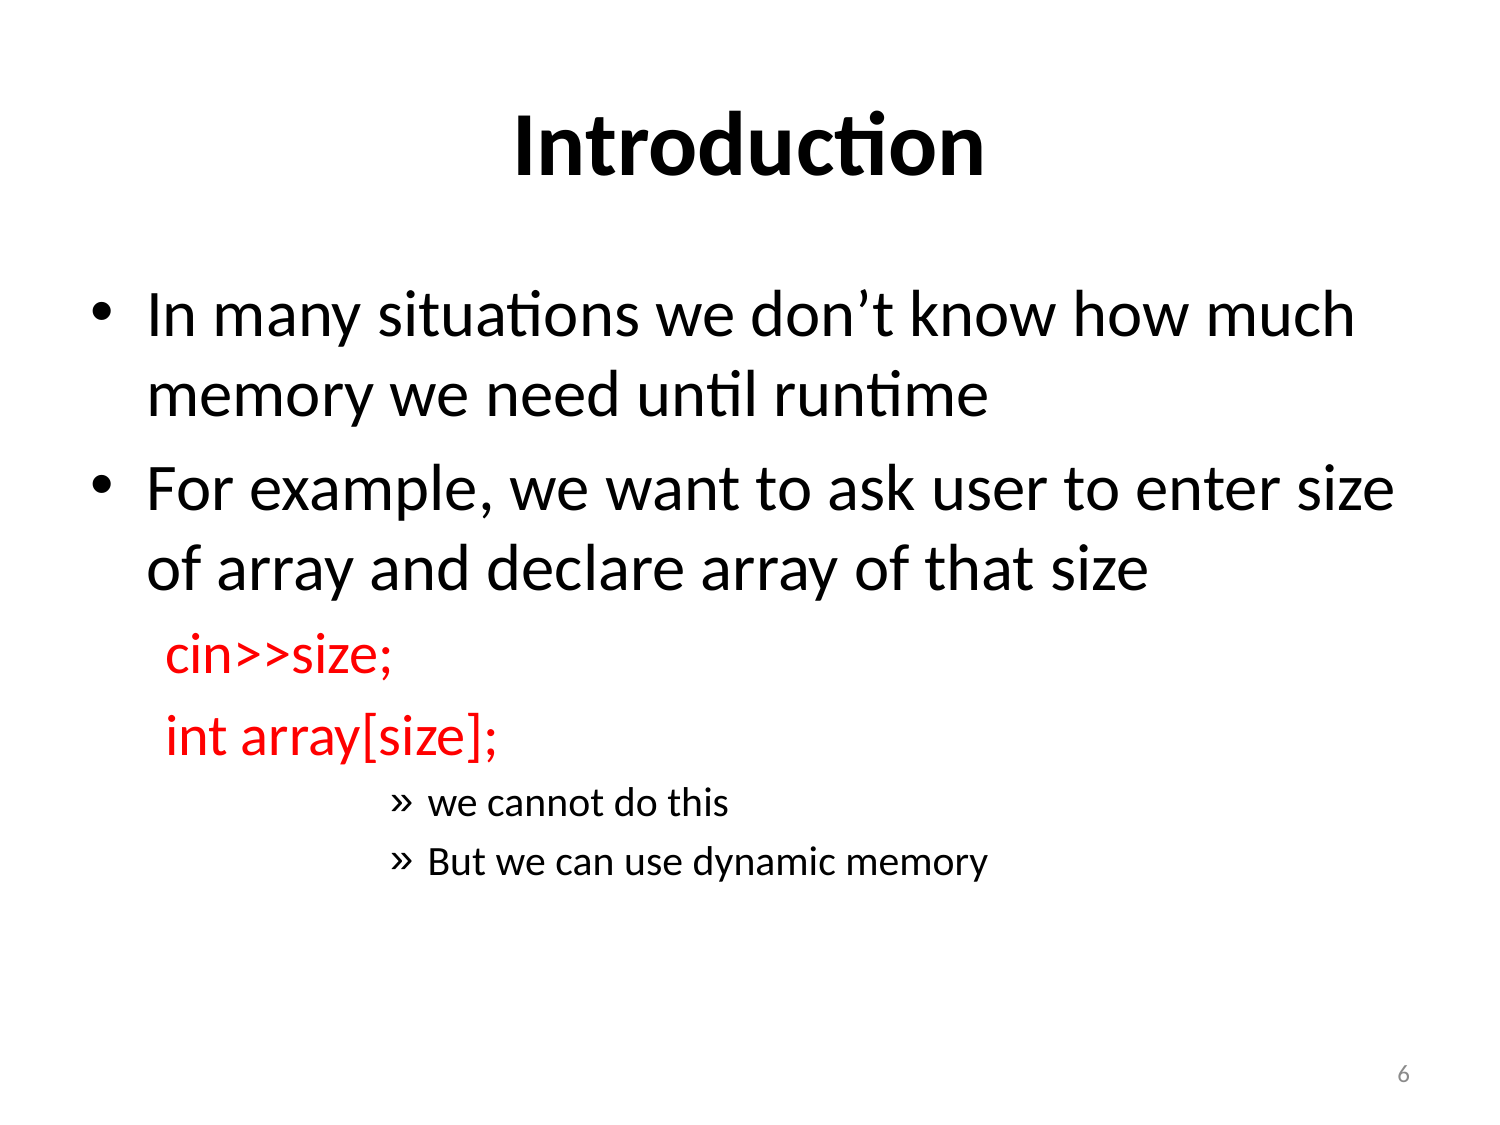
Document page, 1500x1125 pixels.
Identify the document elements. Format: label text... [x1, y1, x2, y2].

list In many situations we don’t know how much memory we need until runtime For example, we want to ask user to enter size of array and declare array of that size cin>>size; int array[size]; we cannot do this But we can use dynamic memory [75, 262, 1425, 1005]
title Introduction [75, 45, 1425, 233]
slide_number 6 [1074, 1042, 1425, 1103]
